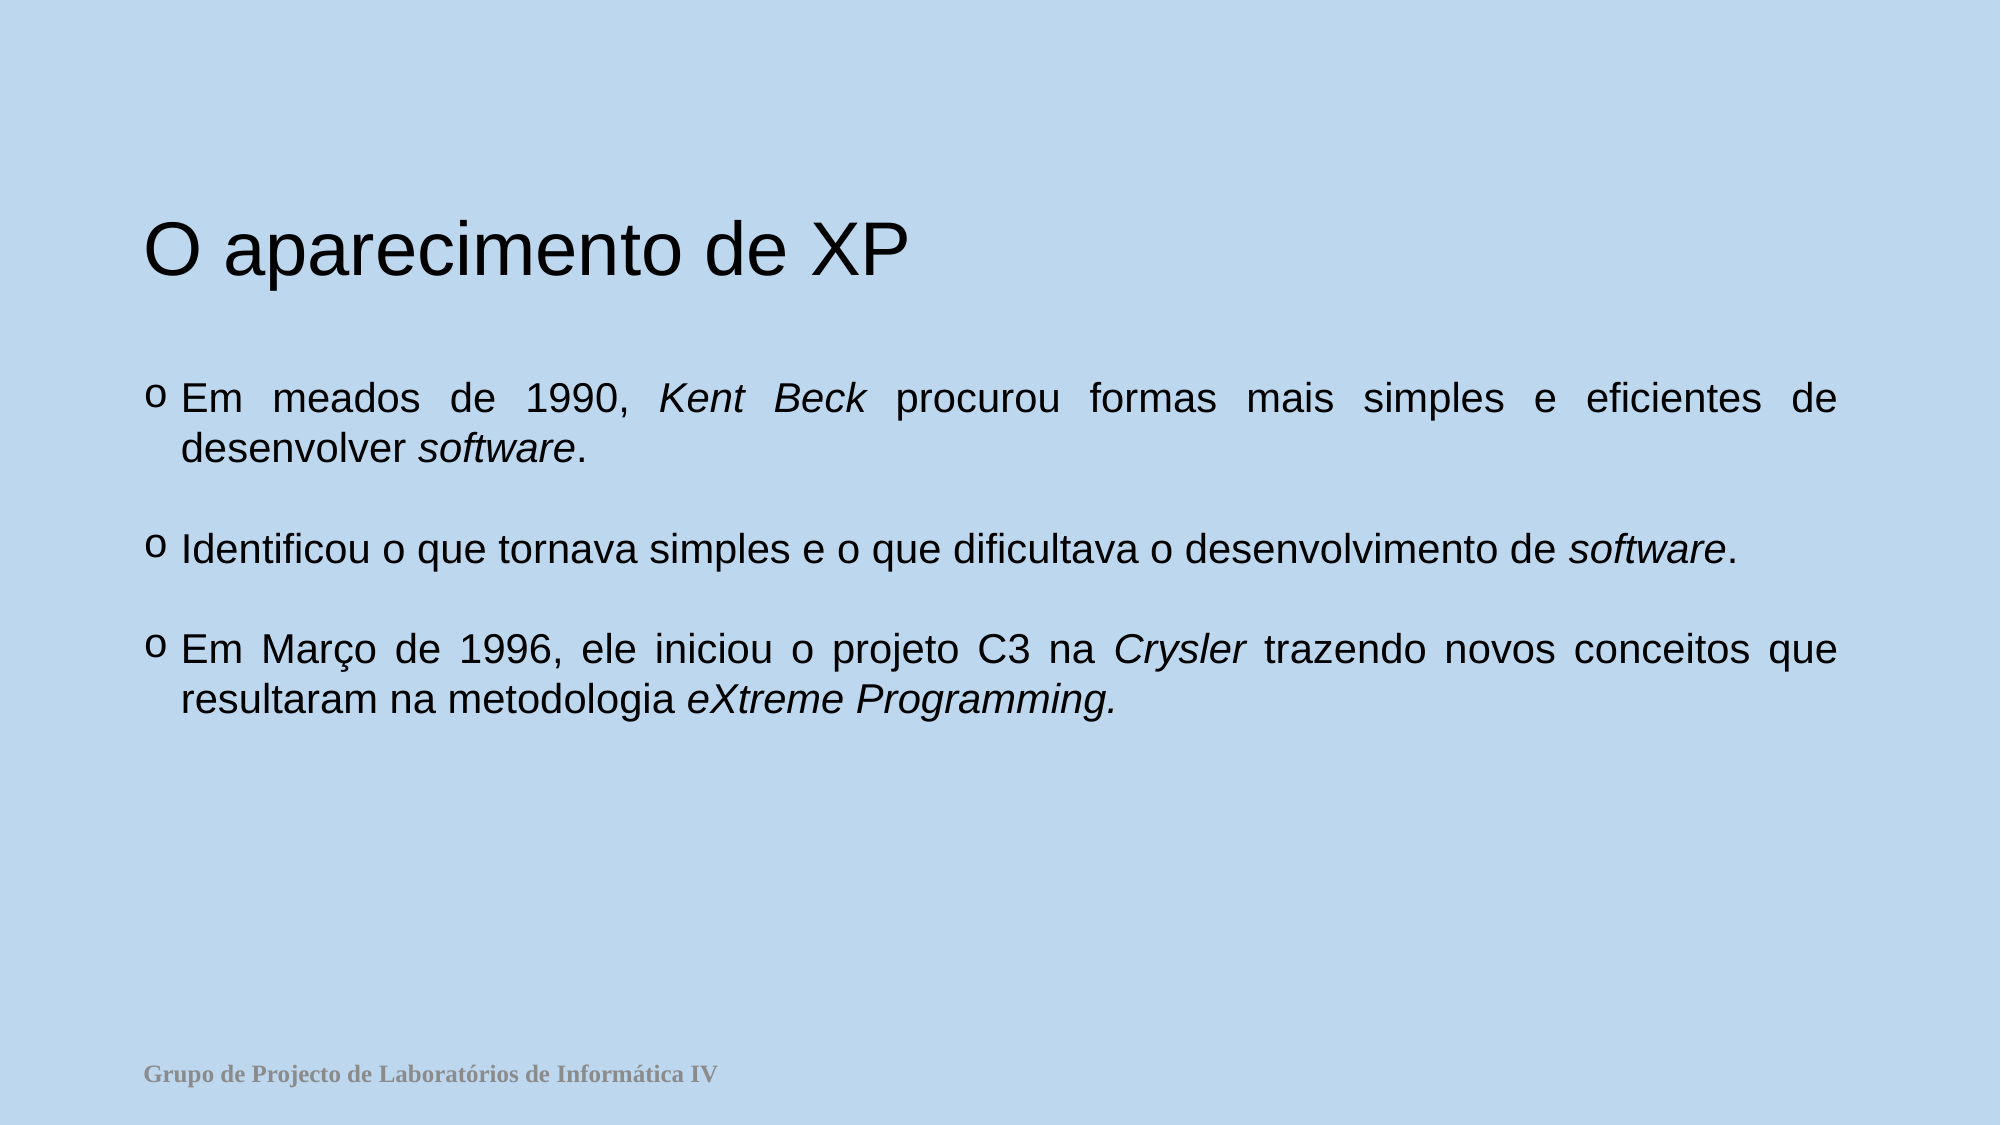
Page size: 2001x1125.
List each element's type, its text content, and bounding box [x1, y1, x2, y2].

title O aparecimento de XP [128, 202, 1584, 300]
list Em meados de 1990, Kent Beck procurou formas mais simples e eficientes de desenvolver software. Identificou o que tornava simples e o que dificultava o desenvolvimento de software. Em Março de 1996, ele iniciou o projeto C3 na Crysler trazendo novos conceitos que resultaram na metodologia eXtreme Programming. [128, 363, 1854, 964]
text_box Grupo de Projecto de Laboratórios de Informática IV [128, 1042, 1338, 1103]
